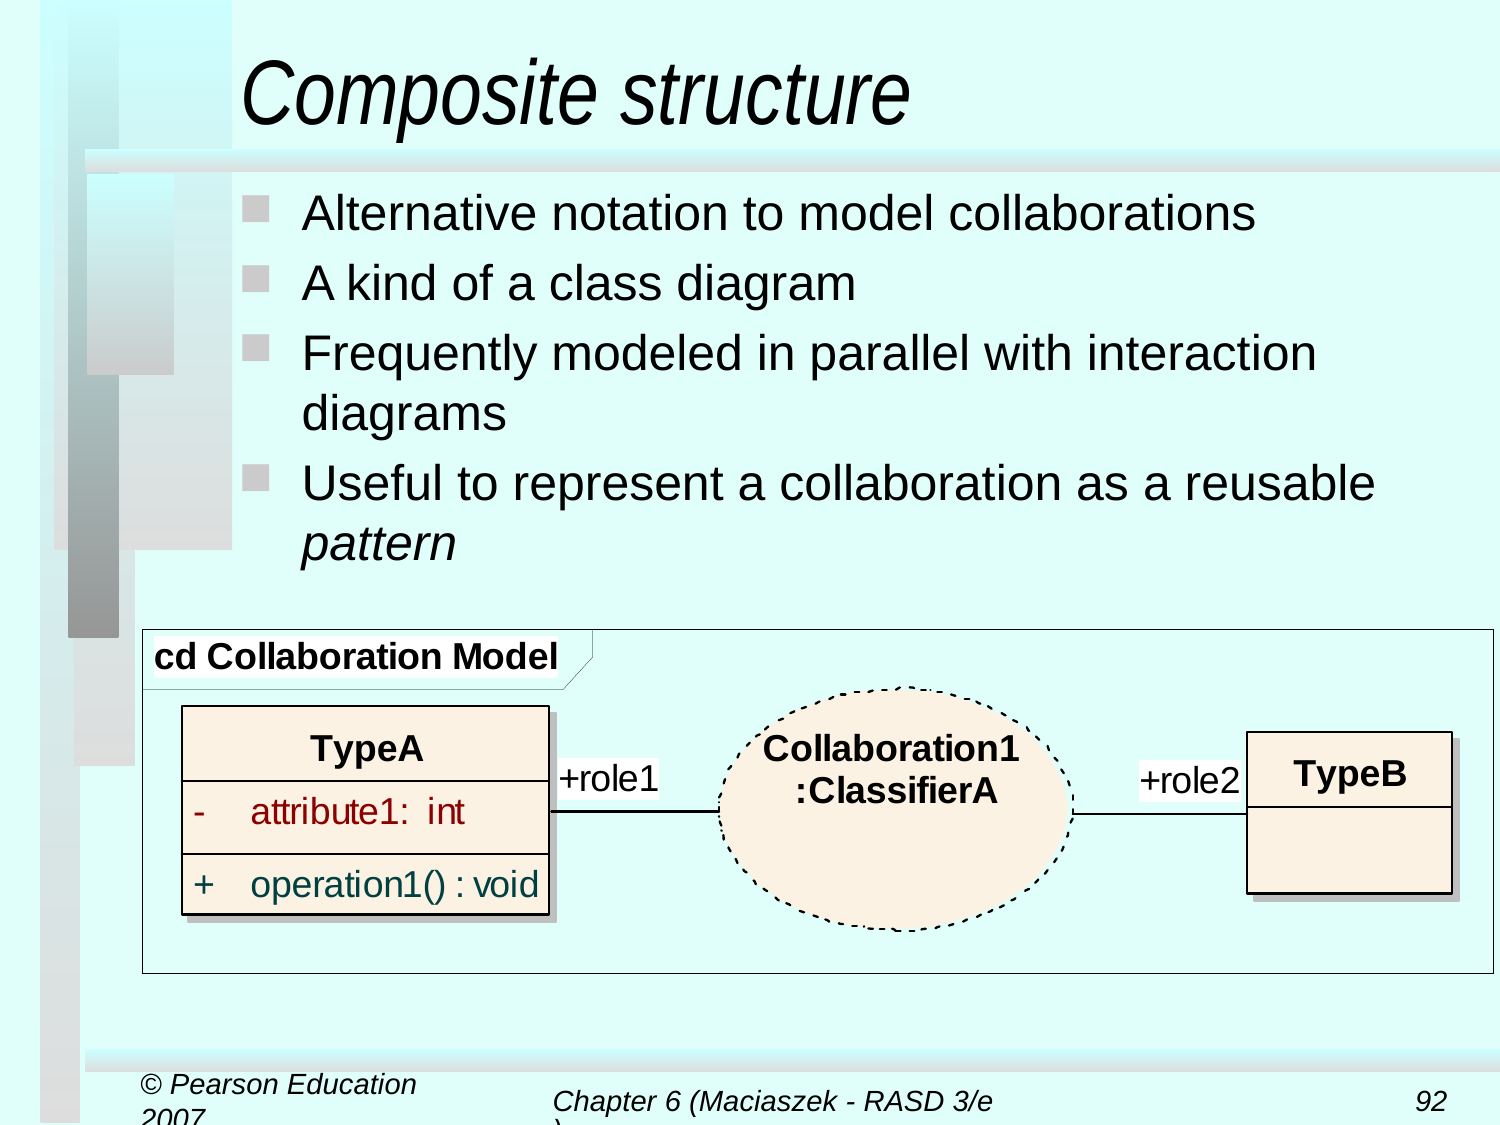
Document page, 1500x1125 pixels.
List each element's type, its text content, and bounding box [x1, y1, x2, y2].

list Alternative notation to model collaborations A kind of a class diagram Frequently modeled in parallel with interaction diagrams Useful to represent a collaboration as a reusable pattern [230, 172, 1468, 528]
picture [135, 621, 1500, 981]
footer Chapter 6 (Maciaszek - RASD 3/e) [537, 1074, 1013, 1125]
slide_number 92 [1149, 1074, 1463, 1125]
title Composite structure [225, 0, 1500, 150]
slide_number © Pearson Education 2007 [125, 1074, 438, 1125]
